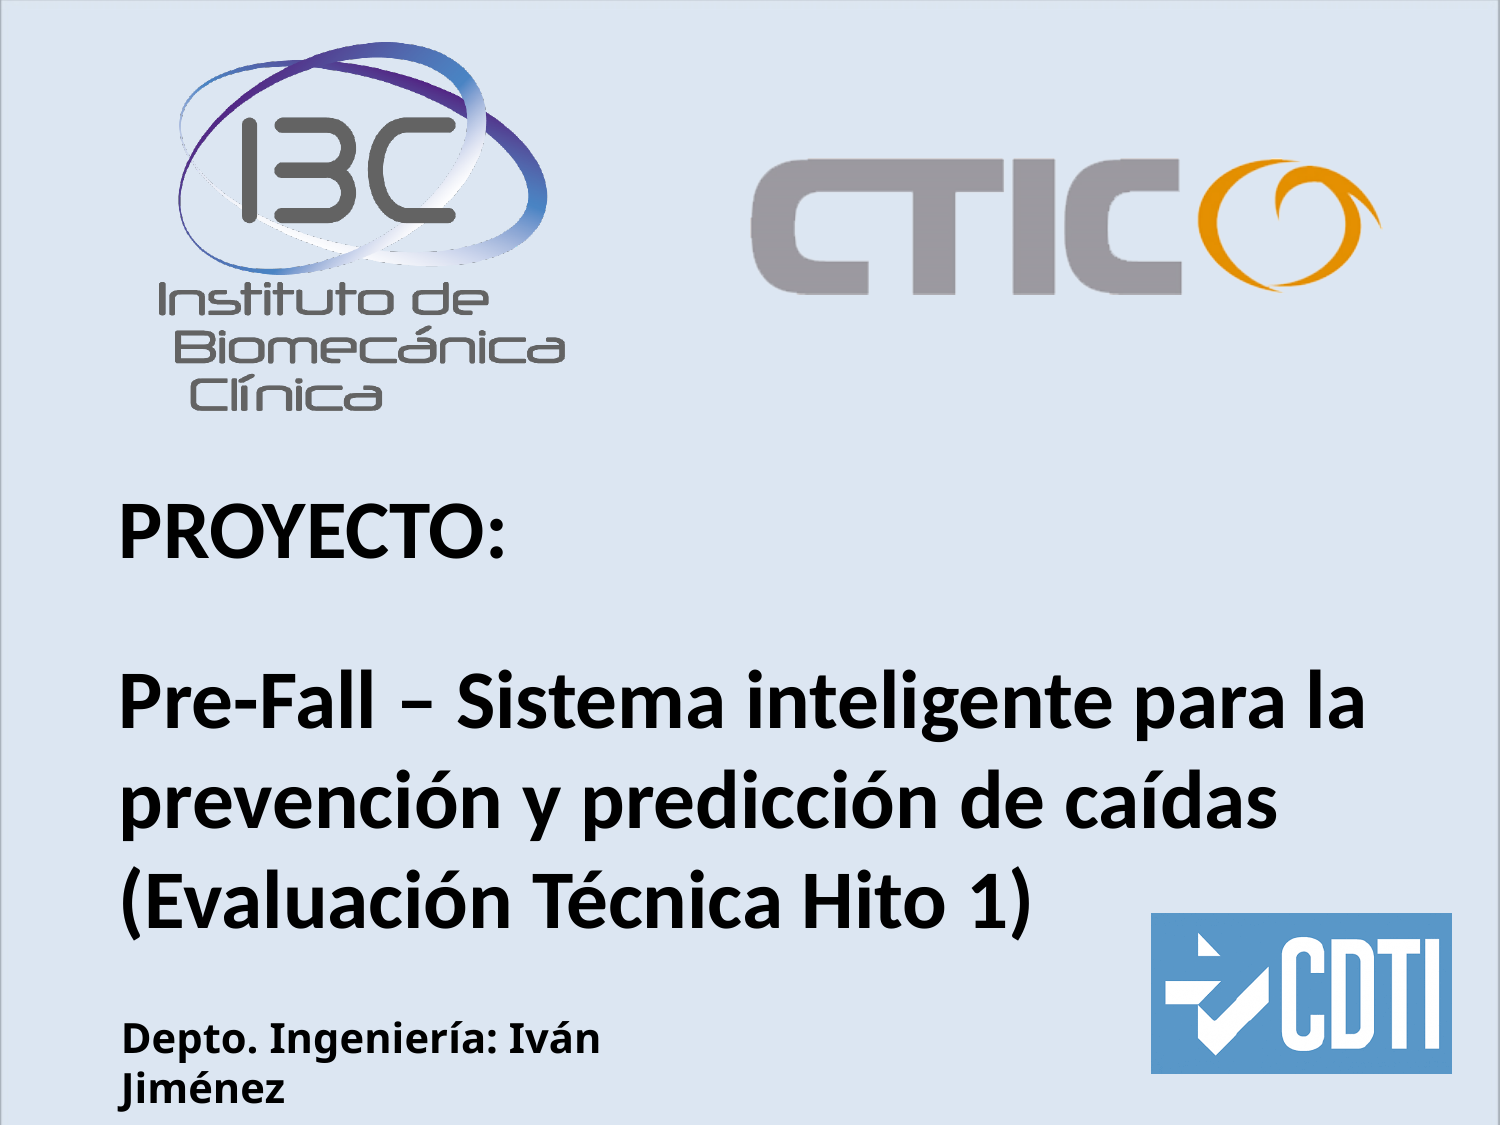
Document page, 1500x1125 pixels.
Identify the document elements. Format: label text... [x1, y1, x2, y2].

picture [0, 0, 1500, 1125]
text_box PROYECTO: Pre-Fall – Sistema inteligente para la prevención y predicción de caídas (Evaluación Técnica Hito 1) [104, 468, 1396, 953]
text_box Depto. Ingeniería: Iván Jiménez [106, 1004, 786, 1120]
